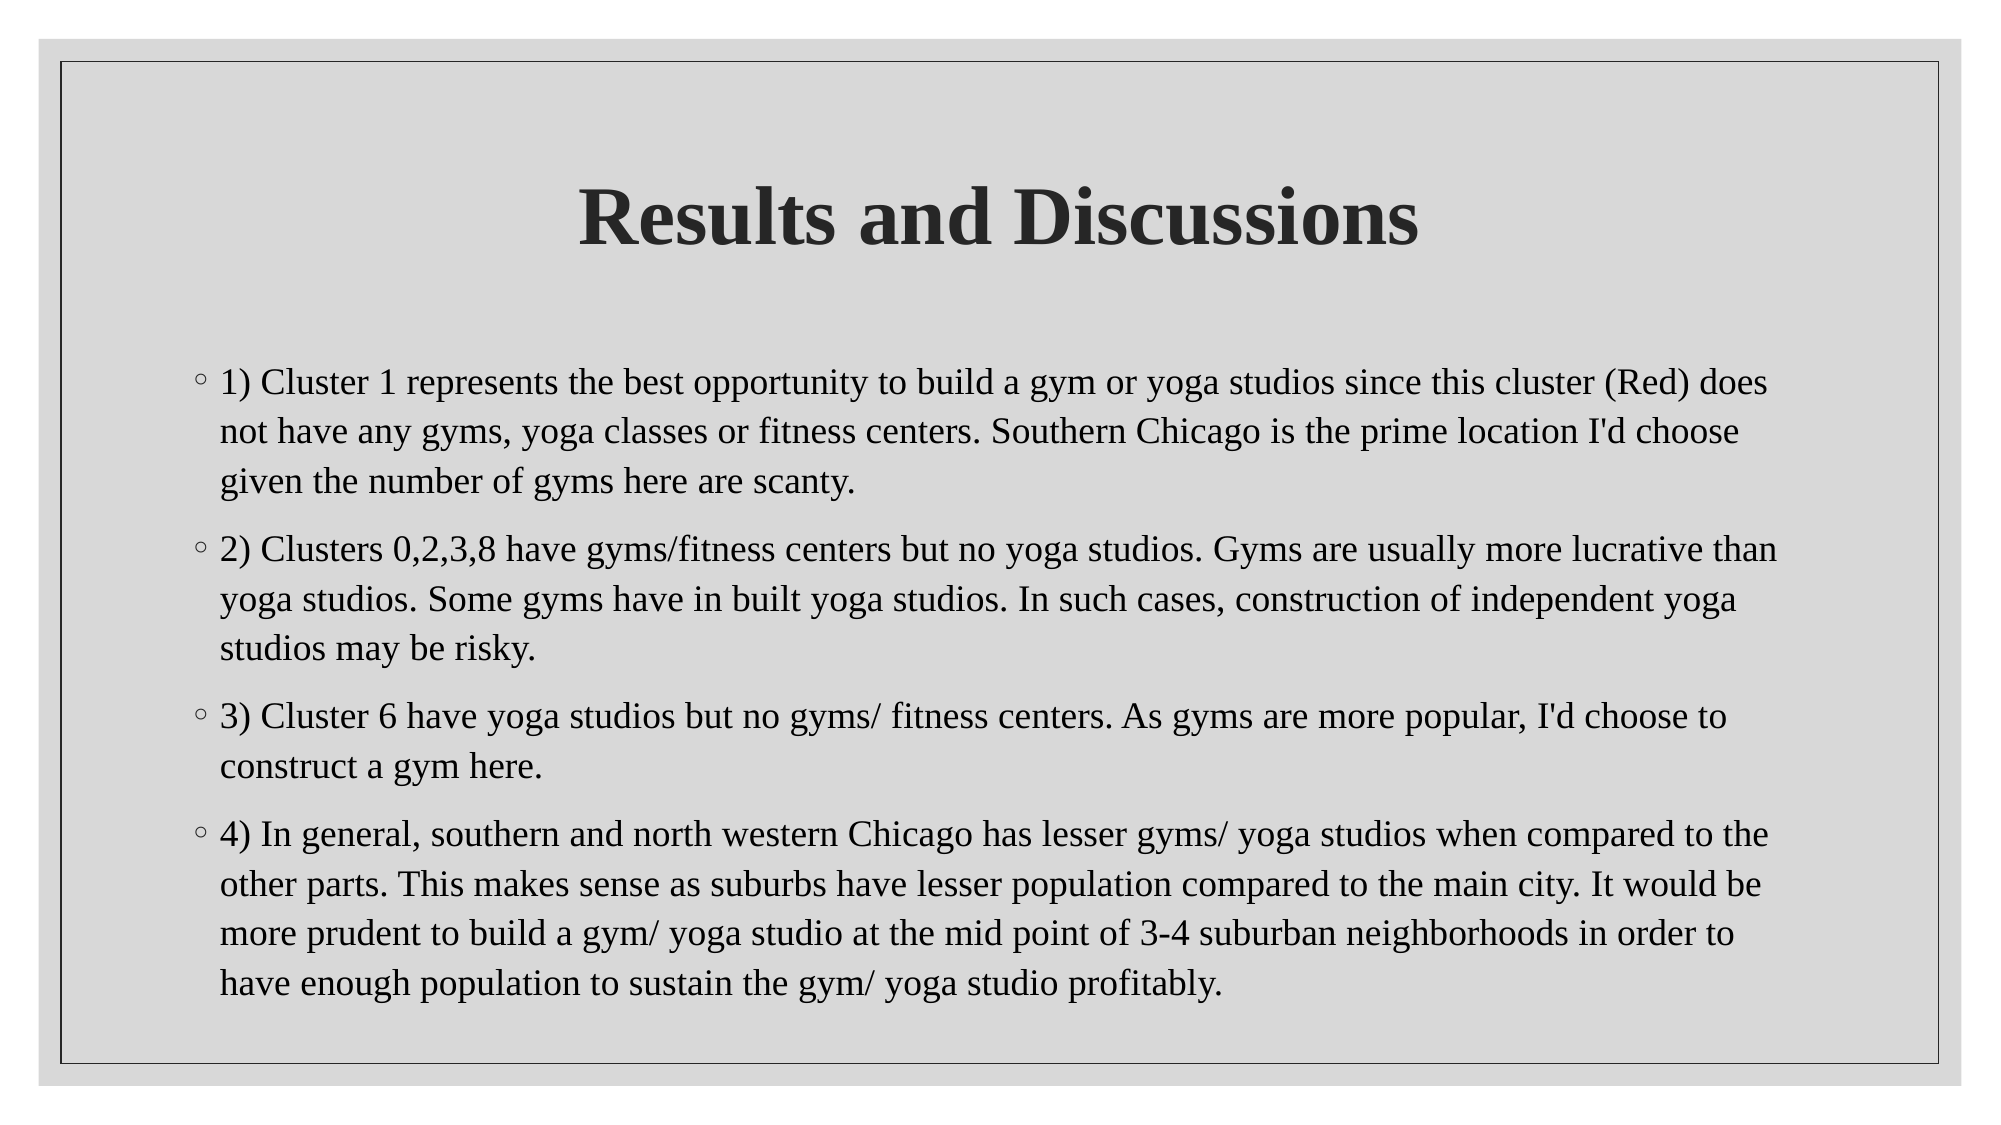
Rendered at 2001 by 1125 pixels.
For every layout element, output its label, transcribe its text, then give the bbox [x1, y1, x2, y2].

title Results and Discussions [174, 105, 1825, 331]
list 1) Cluster 1 represents the best opportunity to build a gym or yoga studios since this cluster (Red) does not have any gyms, yoga classes or fitness centers. Southern Chicago is the prime location I'd choose given the number of gyms here are scanty. 2) Clusters 0,2,3,8 have gyms/fitness centers but no yoga studios. Gyms are usually more lucrative than yoga studios. Some gyms have in built yoga studios. In such cases, construction of independent yoga studios may be risky. 3) Cluster 6 have yoga studios but no gyms/ fitness centers. As gyms are more popular, I'd choose to construct a gym here. 4) In general, southern and north western Chicago has lesser gyms/ yoga studios when compared to the other parts. This makes sense as suburbs have lesser population compared to the main city. It would be more prudent to build a gym/ yoga studio at the mid point of 3-4 suburban neighborhoods in order to have enough population to sustain the gym/ yoga studio profitably. [174, 345, 1825, 977]
